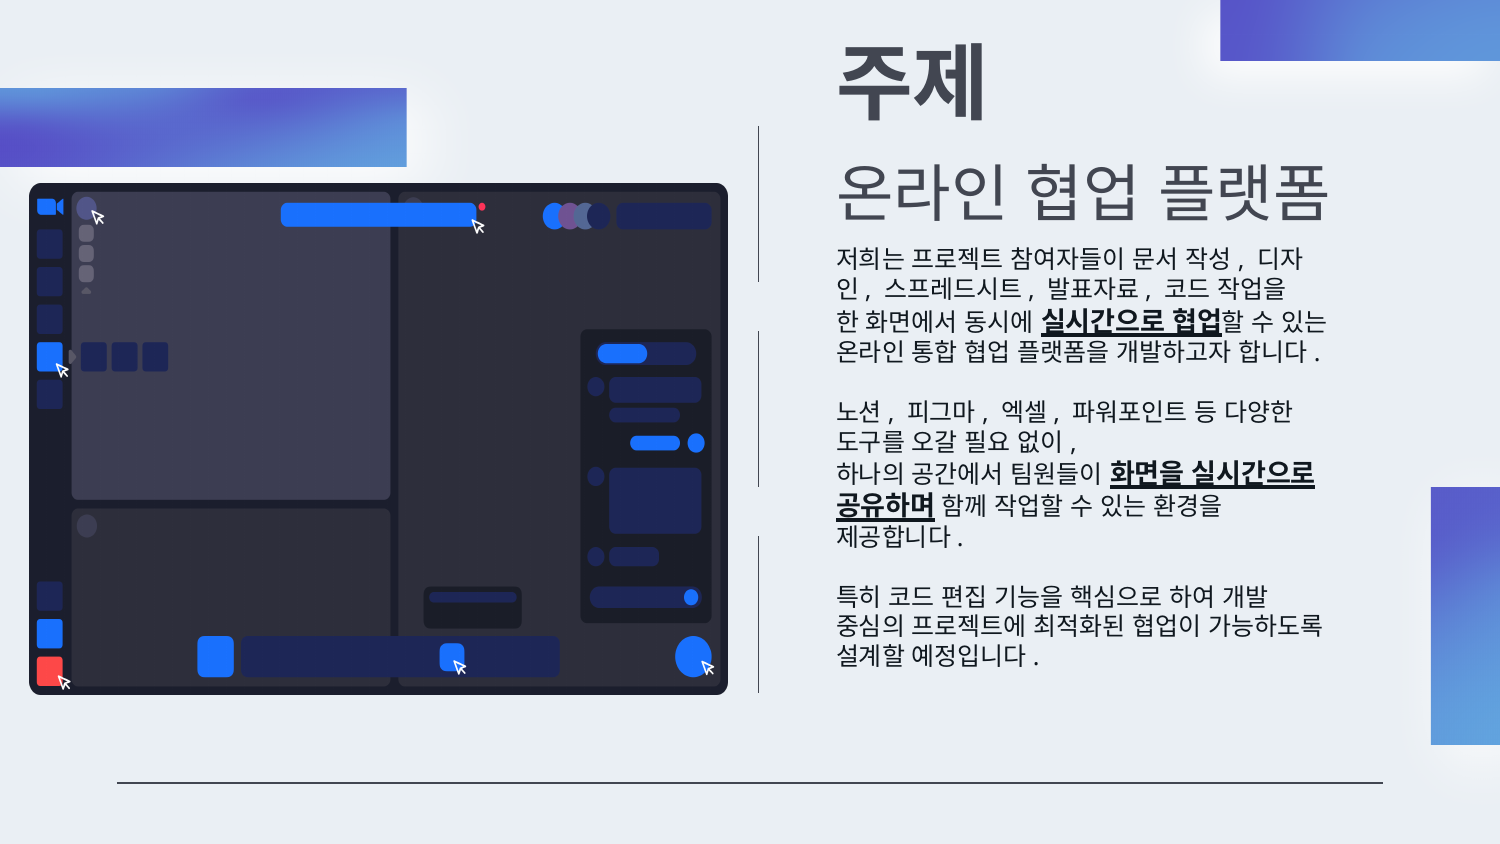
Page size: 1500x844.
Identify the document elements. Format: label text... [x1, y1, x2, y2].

title 주제 [820, 19, 1345, 138]
subtitle 온라인 협업 플랫폼 [820, 138, 1423, 229]
picture [0, 88, 407, 167]
picture [1220, 0, 1500, 61]
picture [1430, 487, 1500, 746]
subtitle 저희는 프로젝트 참여자들이 문서 작성, 디자인, 스프레드시트, 발표자료, 코드 작업을 한 화면에서 동시에 실시간으로 협업할 수 있는 온라인 통합 협업 플랫폼을 개발하고자 합니다. 노션, 피그마, 엑셀, 파워포인트 등 다양한 도구를 오갈 필요 없이, 하나의 공간에서 팀원들이 화면을 실시간으로 공유하며 함께 작업할 수 있는 환경을 제공합니다. 특히 코드 편집 기능을 핵심으로 하여 개발 중심의 프로젝트에 최적화된 협업이 가능하도록 설계할 예정입니다. [820, 229, 1345, 706]
picture [29, 183, 728, 695]
